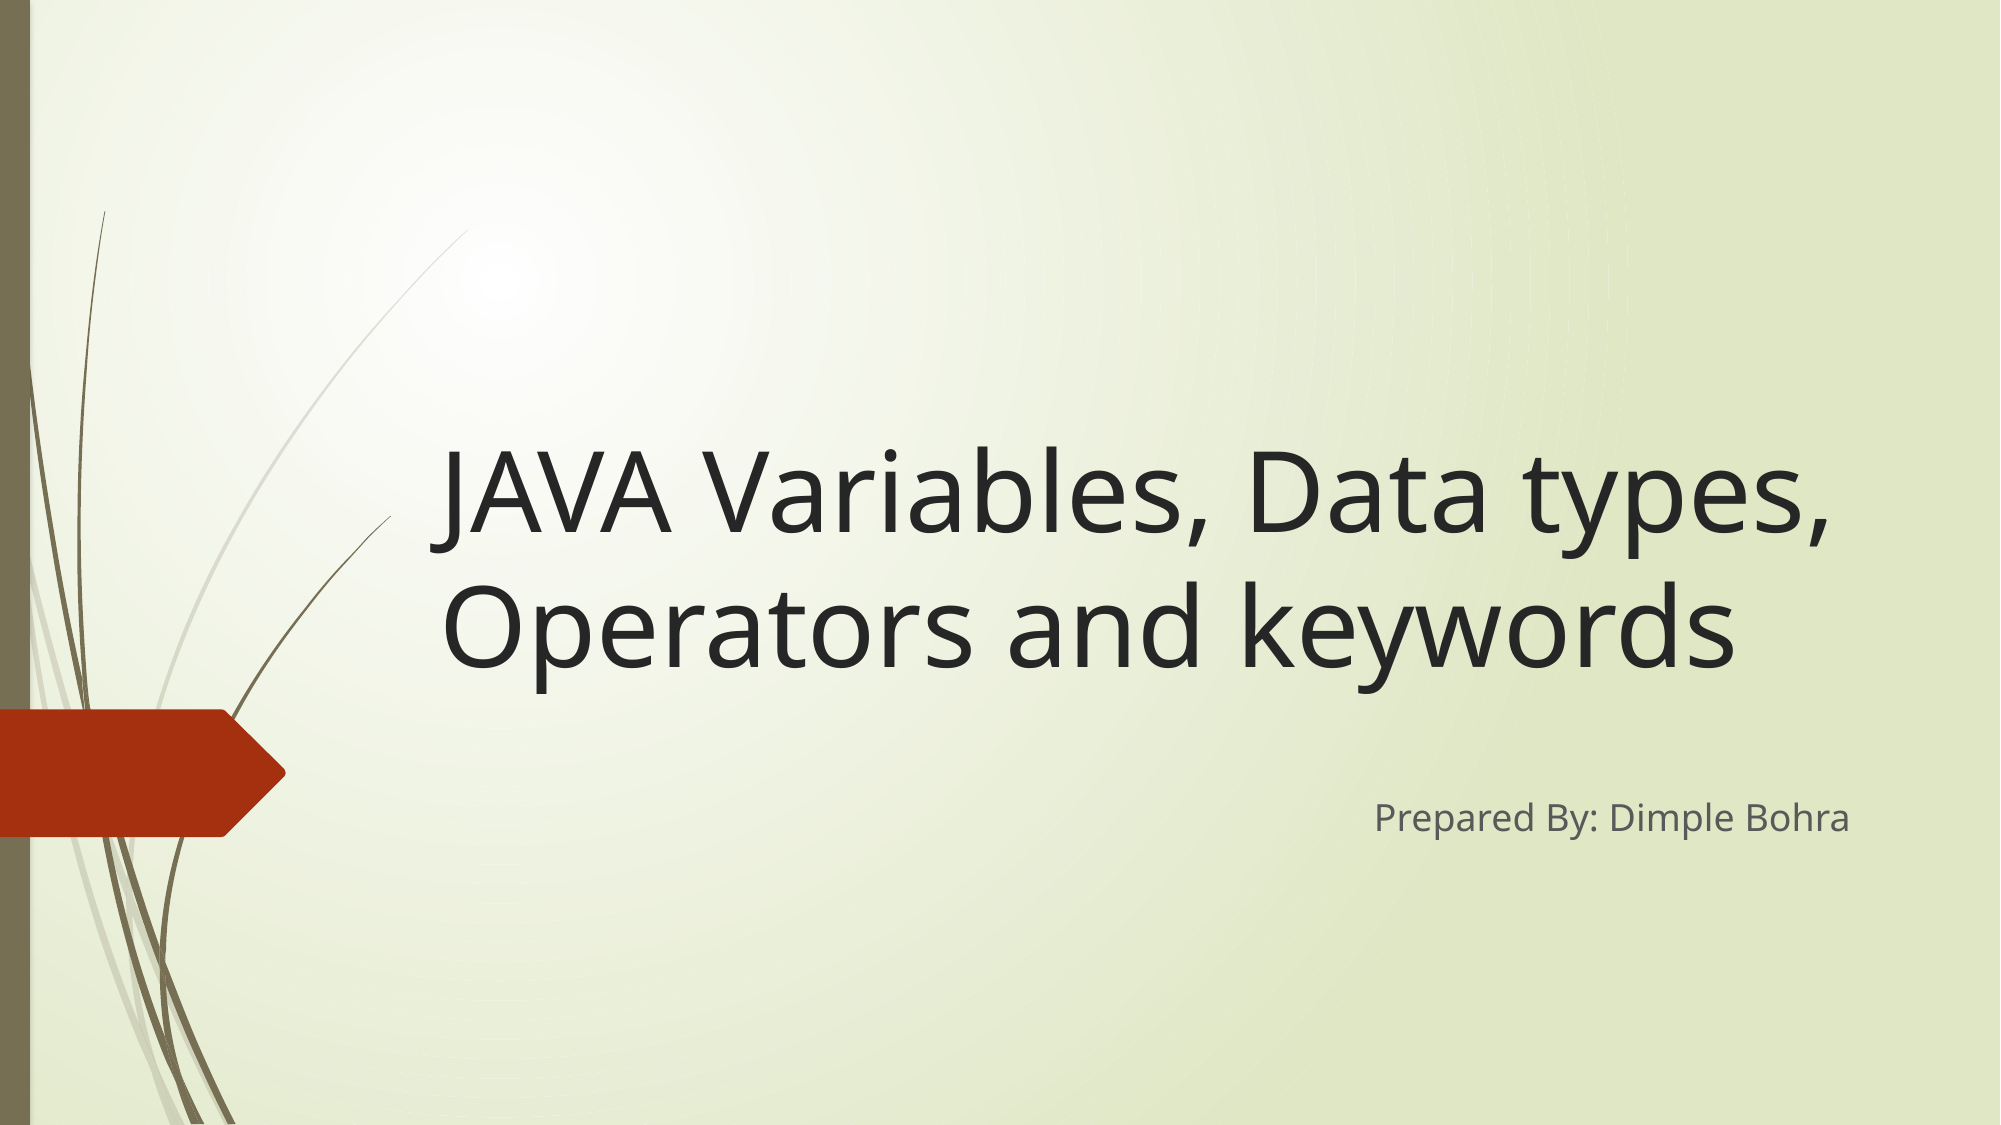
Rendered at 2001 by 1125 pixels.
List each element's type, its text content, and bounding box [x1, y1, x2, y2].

title JAVA Variables, Data types, Operators and keywords [424, 224, 2000, 698]
subtitle Prepared By: Dimple Bohra [1358, 786, 2000, 972]
